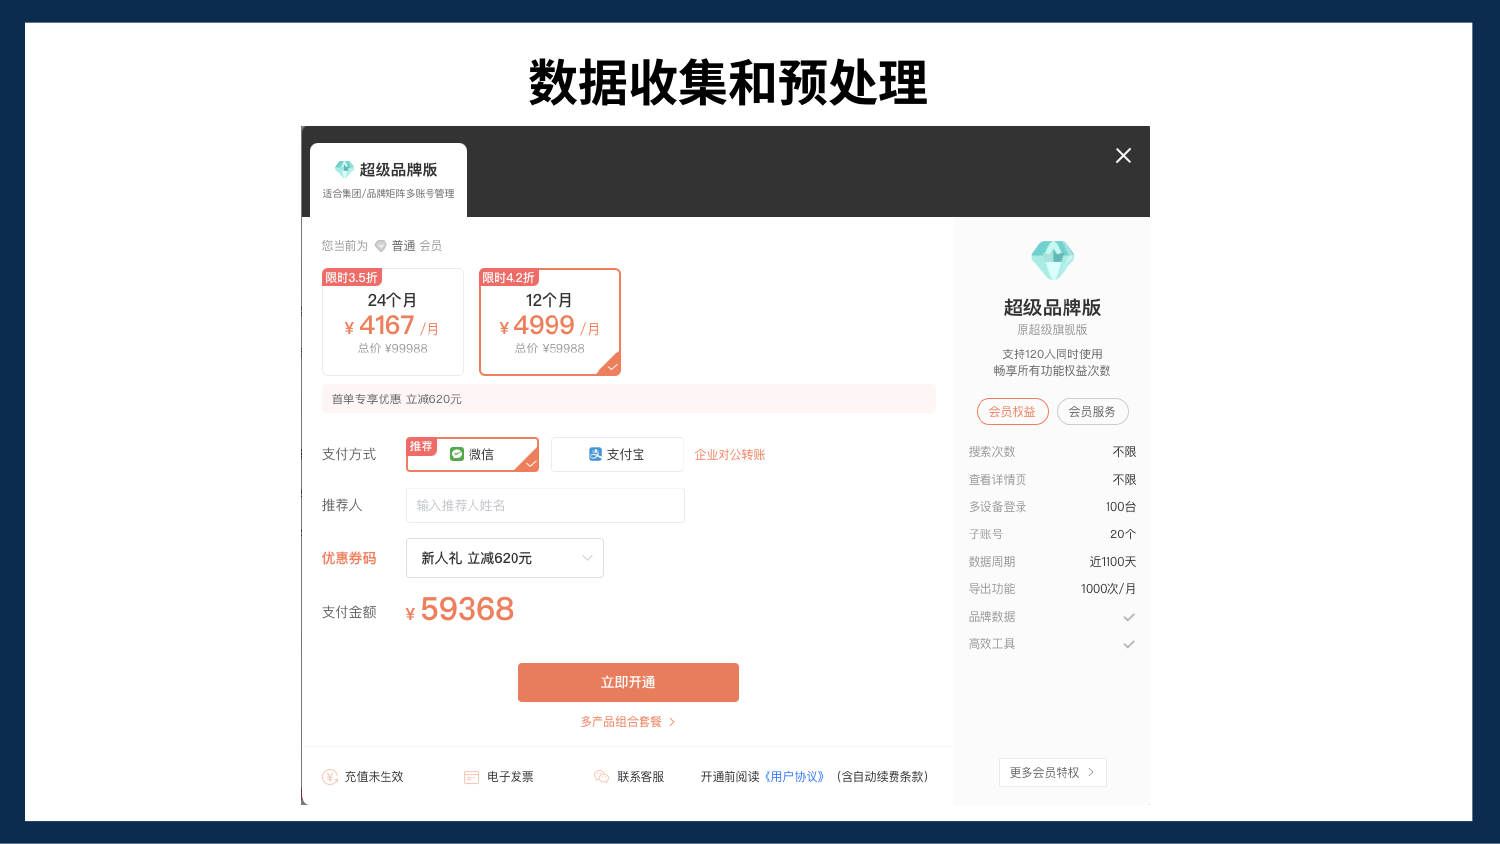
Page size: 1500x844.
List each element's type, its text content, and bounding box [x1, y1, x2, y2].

text_box 数据收集和预处理 [513, 43, 1014, 119]
picture [301, 126, 1150, 805]
